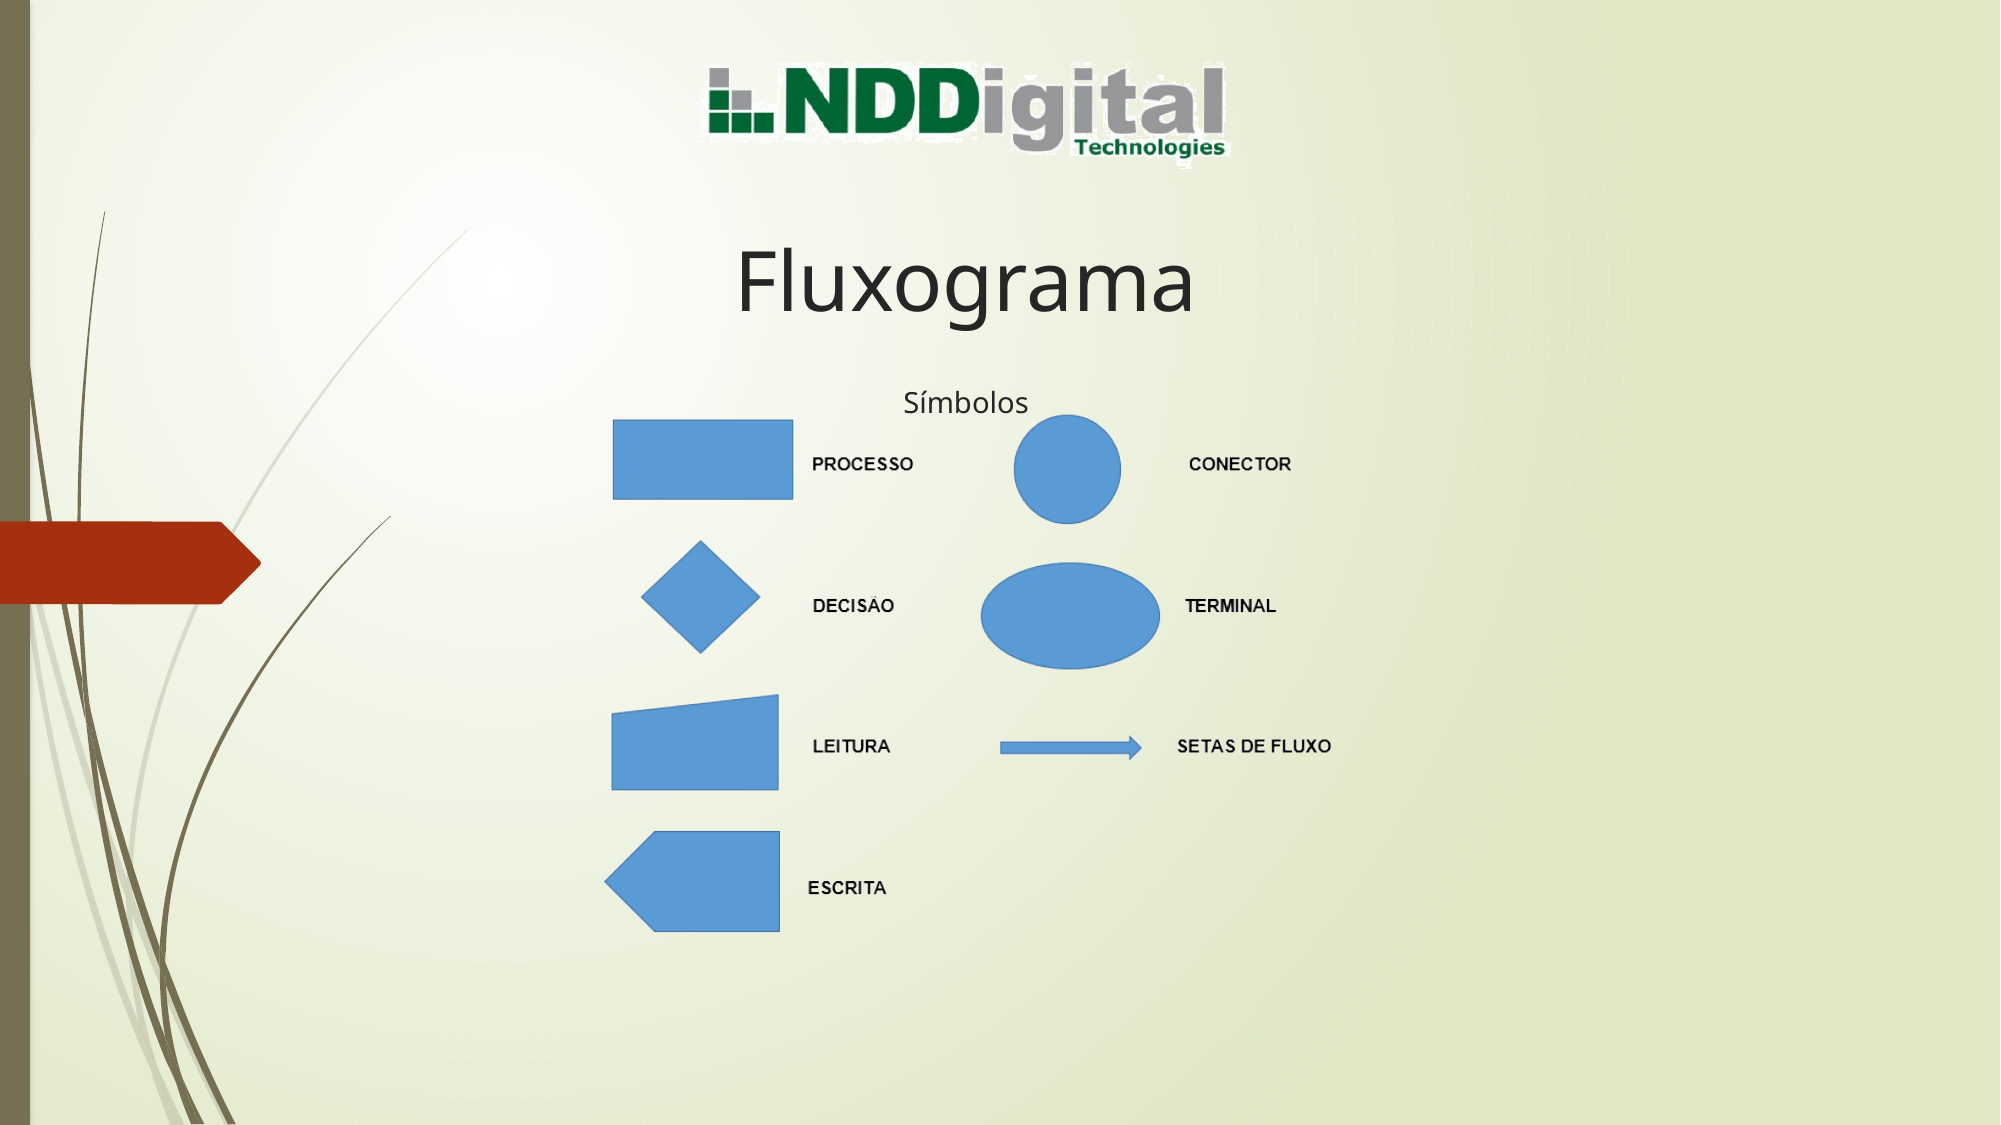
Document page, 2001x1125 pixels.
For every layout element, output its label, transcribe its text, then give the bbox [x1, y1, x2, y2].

picture [587, 362, 1345, 959]
text_box Símbolos [234, 298, 1698, 427]
title Fluxograma [234, 206, 1698, 298]
picture [684, 0, 1248, 180]
